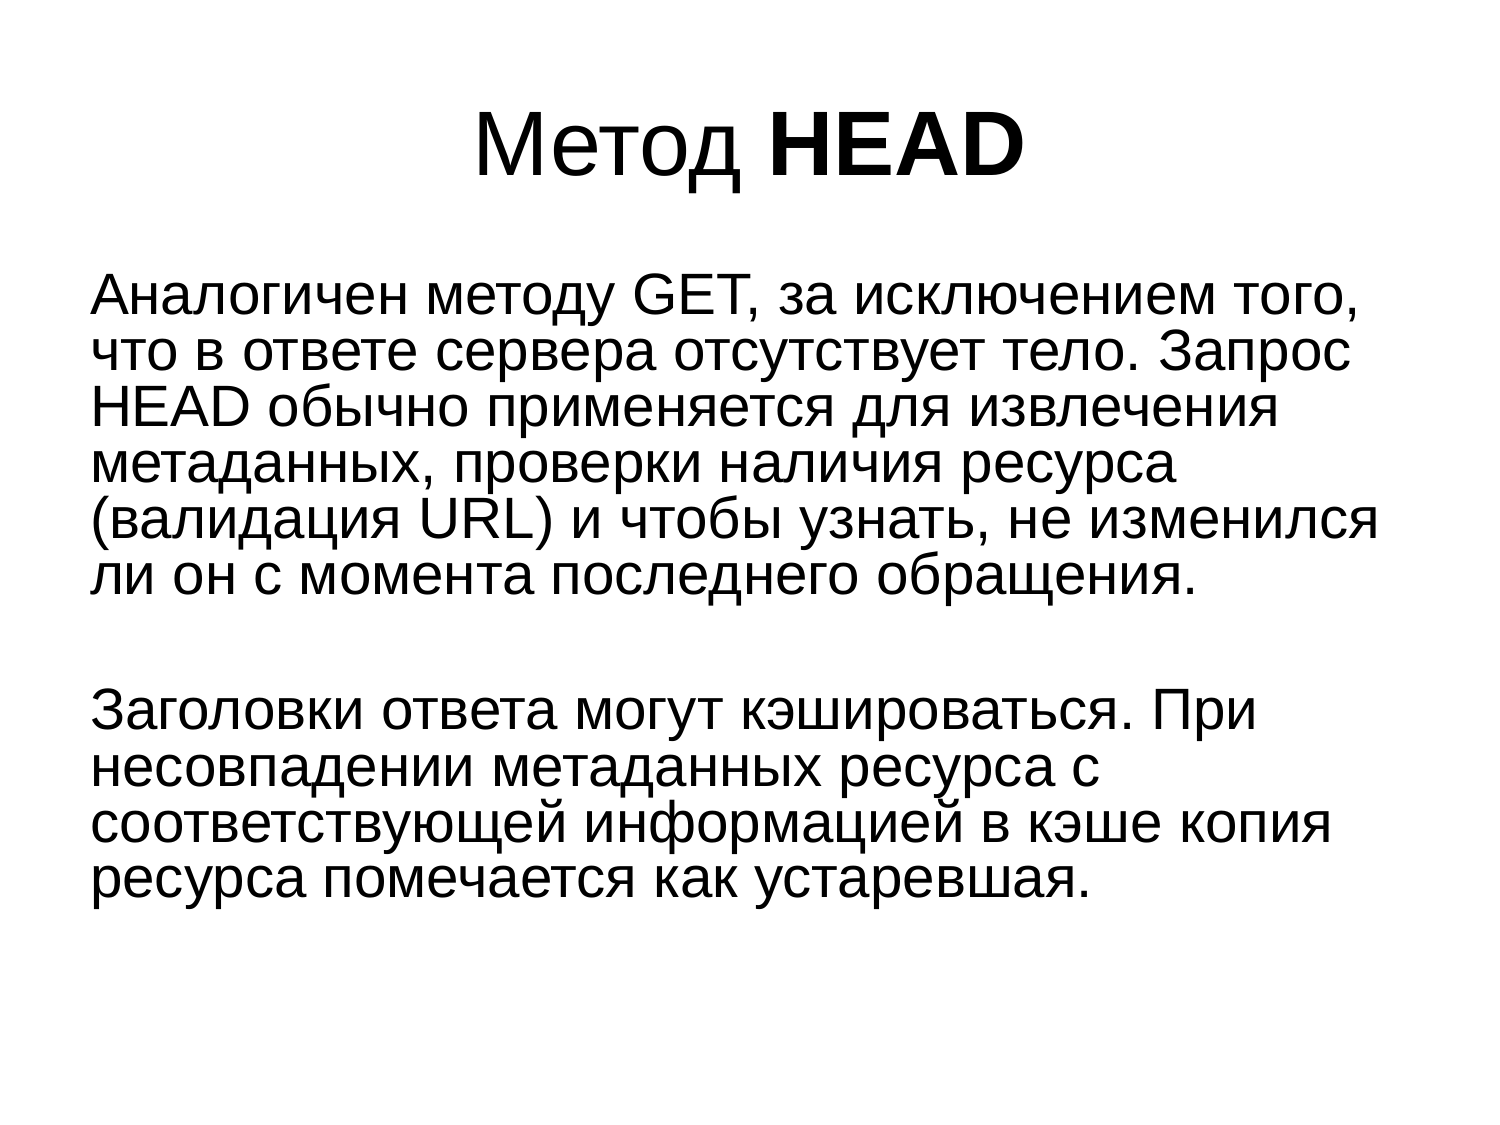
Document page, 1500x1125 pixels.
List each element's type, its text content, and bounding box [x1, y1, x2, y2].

list Аналогичен методу GET, за исключением того, что в ответе сервера отсутствует тело. Запрос HEAD обычно применяется для извлечения метаданных, проверки наличия ресурса (валидация URL) и чтобы узнать, не изменился ли он с момента последнего обращения. Заголовки ответа могут кэшироваться. При несовпадении метаданных ресурса с соответствующей информацией в кэше копия ресурса помечается как устаревшая. [74, 262, 1426, 1006]
title Метод HEAD [74, 44, 1426, 233]
